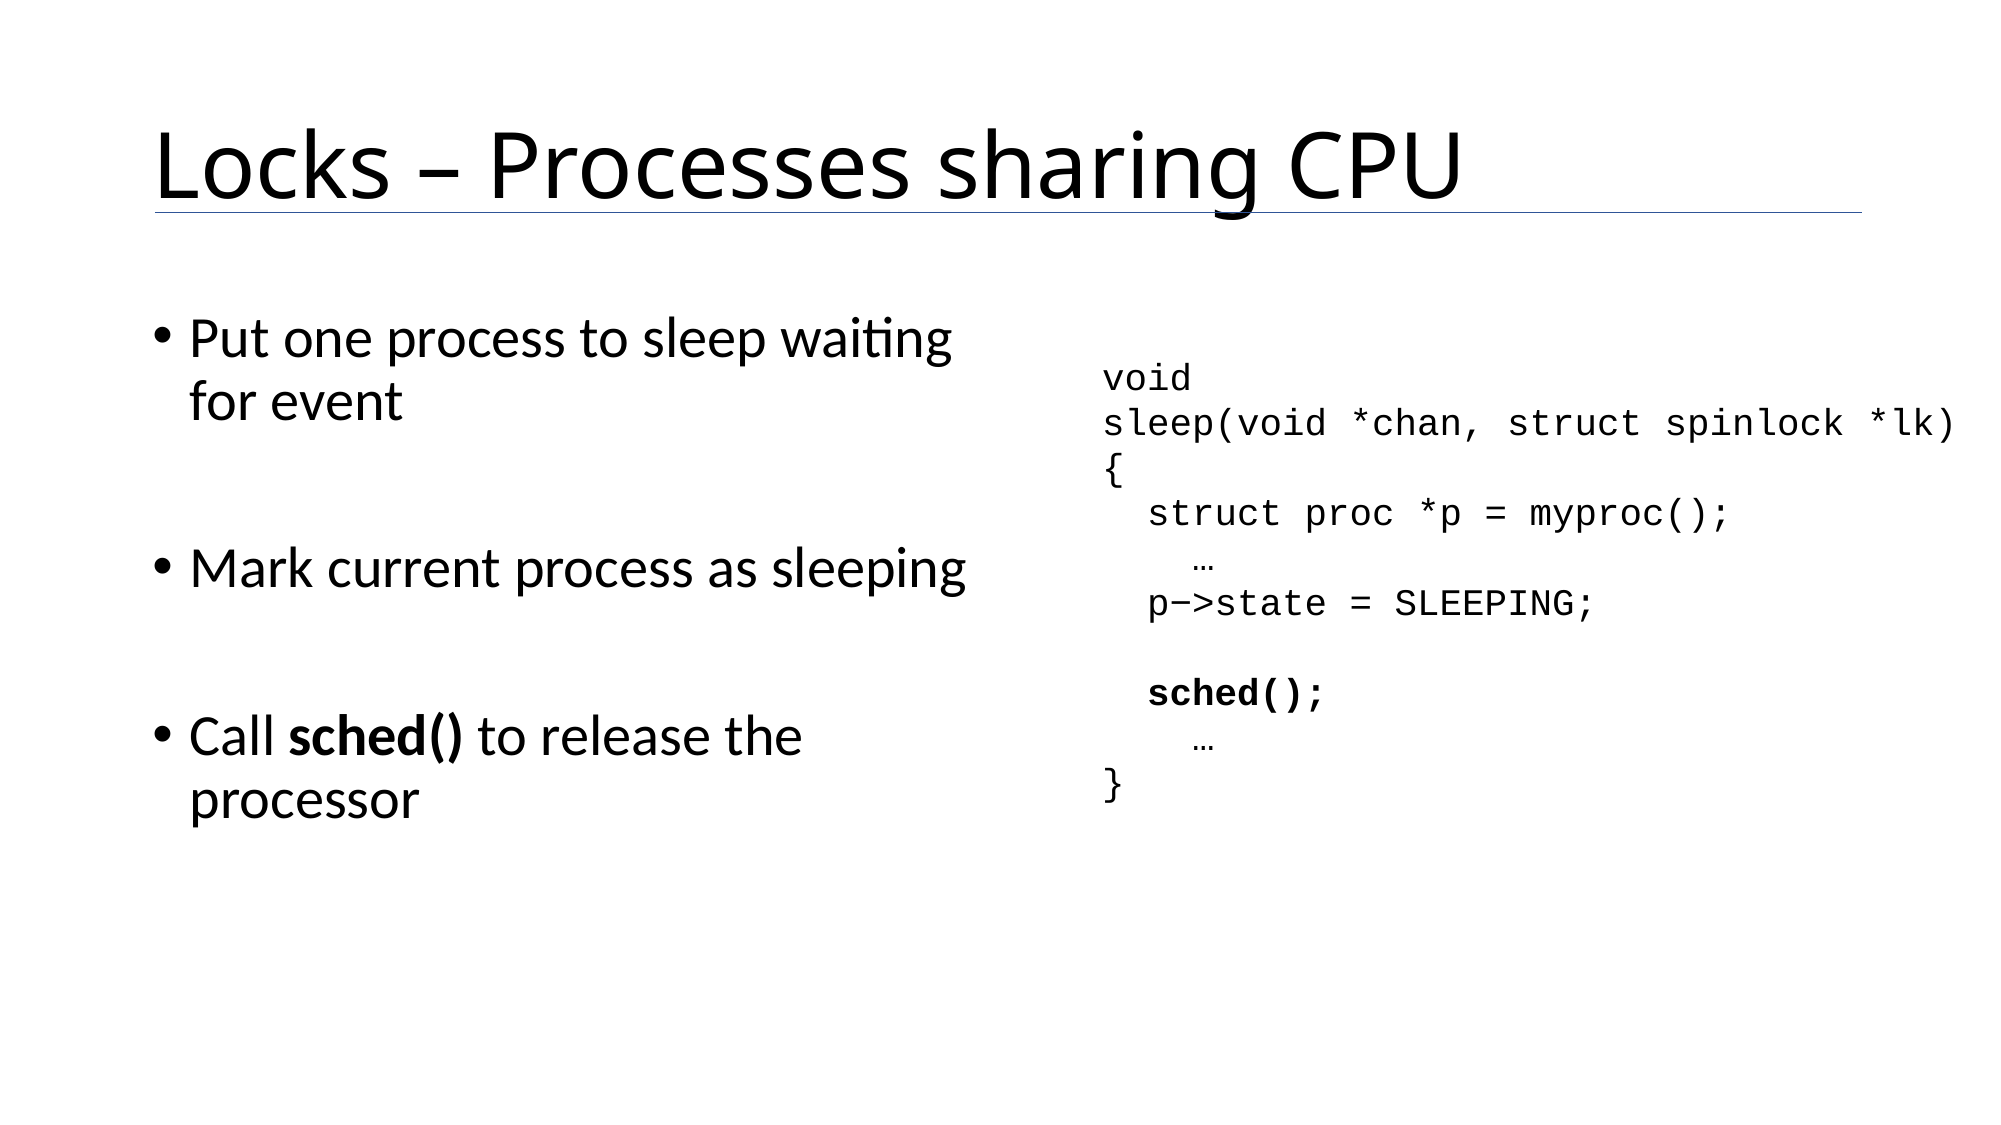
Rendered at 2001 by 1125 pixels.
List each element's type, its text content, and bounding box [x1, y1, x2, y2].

title Locks – Processes sharing CPU [137, 59, 1863, 278]
list Put one process to sleep waiting for event Mark current process as sleeping Call sched() to release the processor [137, 299, 1004, 1014]
text_box void sleep(void *chan, struct spinlock *lk) { struct proc *p = myproc(); … p−>state = SLEEPING; sched(); … } [1087, 345, 1978, 811]
